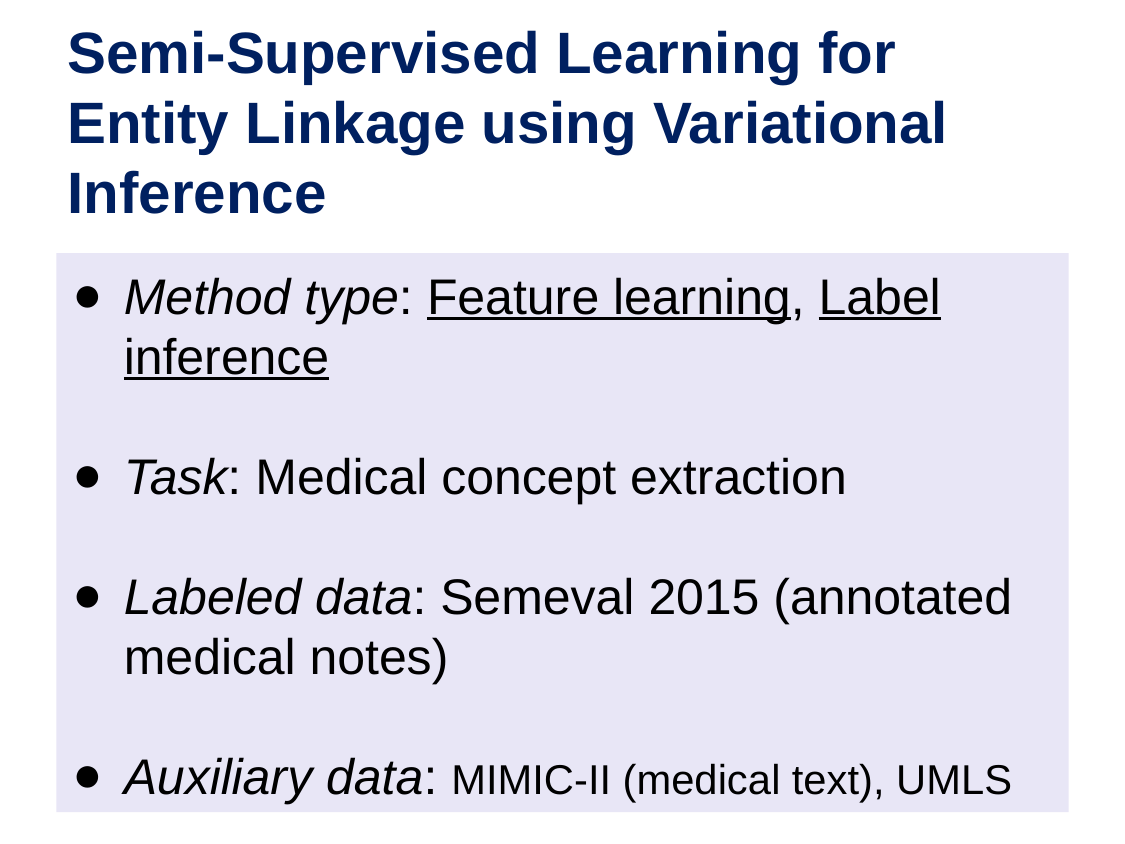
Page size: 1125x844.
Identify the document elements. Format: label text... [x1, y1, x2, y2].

list Method type: Feature learning, Label inference Task: Medical concept extraction Labeled data: Semeval 2015 (annotated medical notes) Auxiliary data: MIMIC-II (medical text), UMLS [56, 253, 1069, 813]
title Semi-Supervised Learning for Entity Linkage using Variational Inference [56, 130, 1069, 237]
